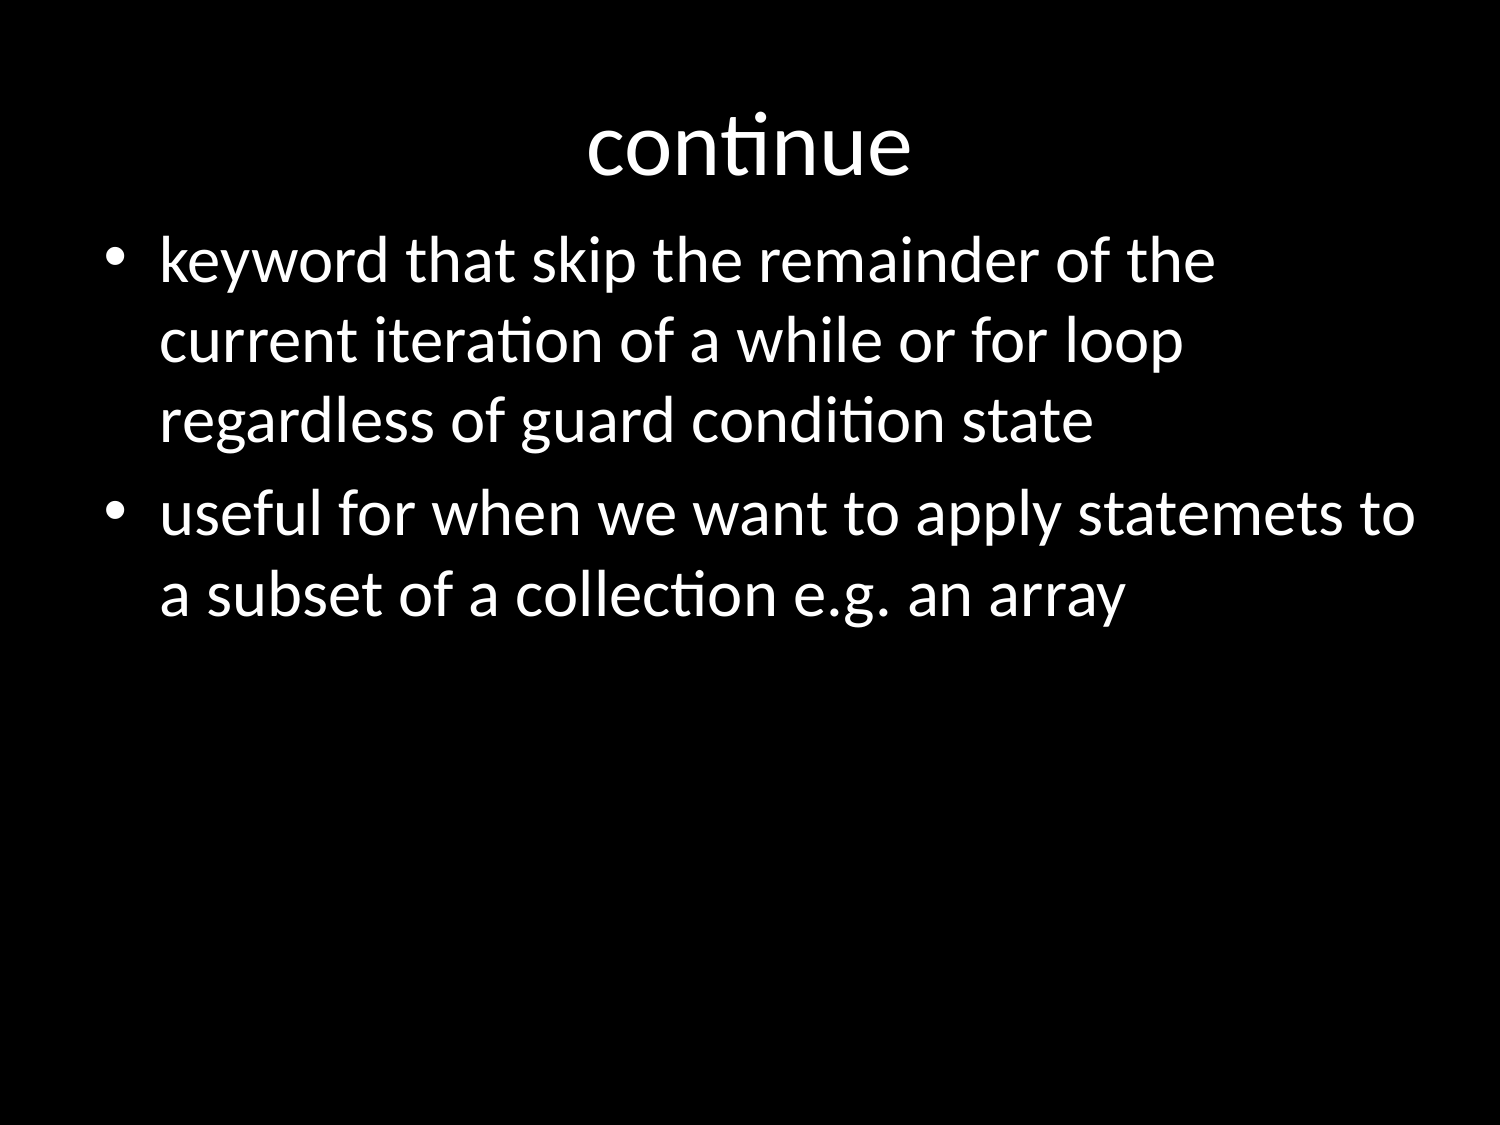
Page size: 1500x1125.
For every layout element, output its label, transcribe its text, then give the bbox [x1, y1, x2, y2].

title continue [75, 45, 1425, 233]
text_box keyword that skip the remainder of the current iteration of a while or for loop regardless of guard condition state useful for when we want to apply statemets to a subset of a collection e.g. an array [88, 208, 1439, 1040]
